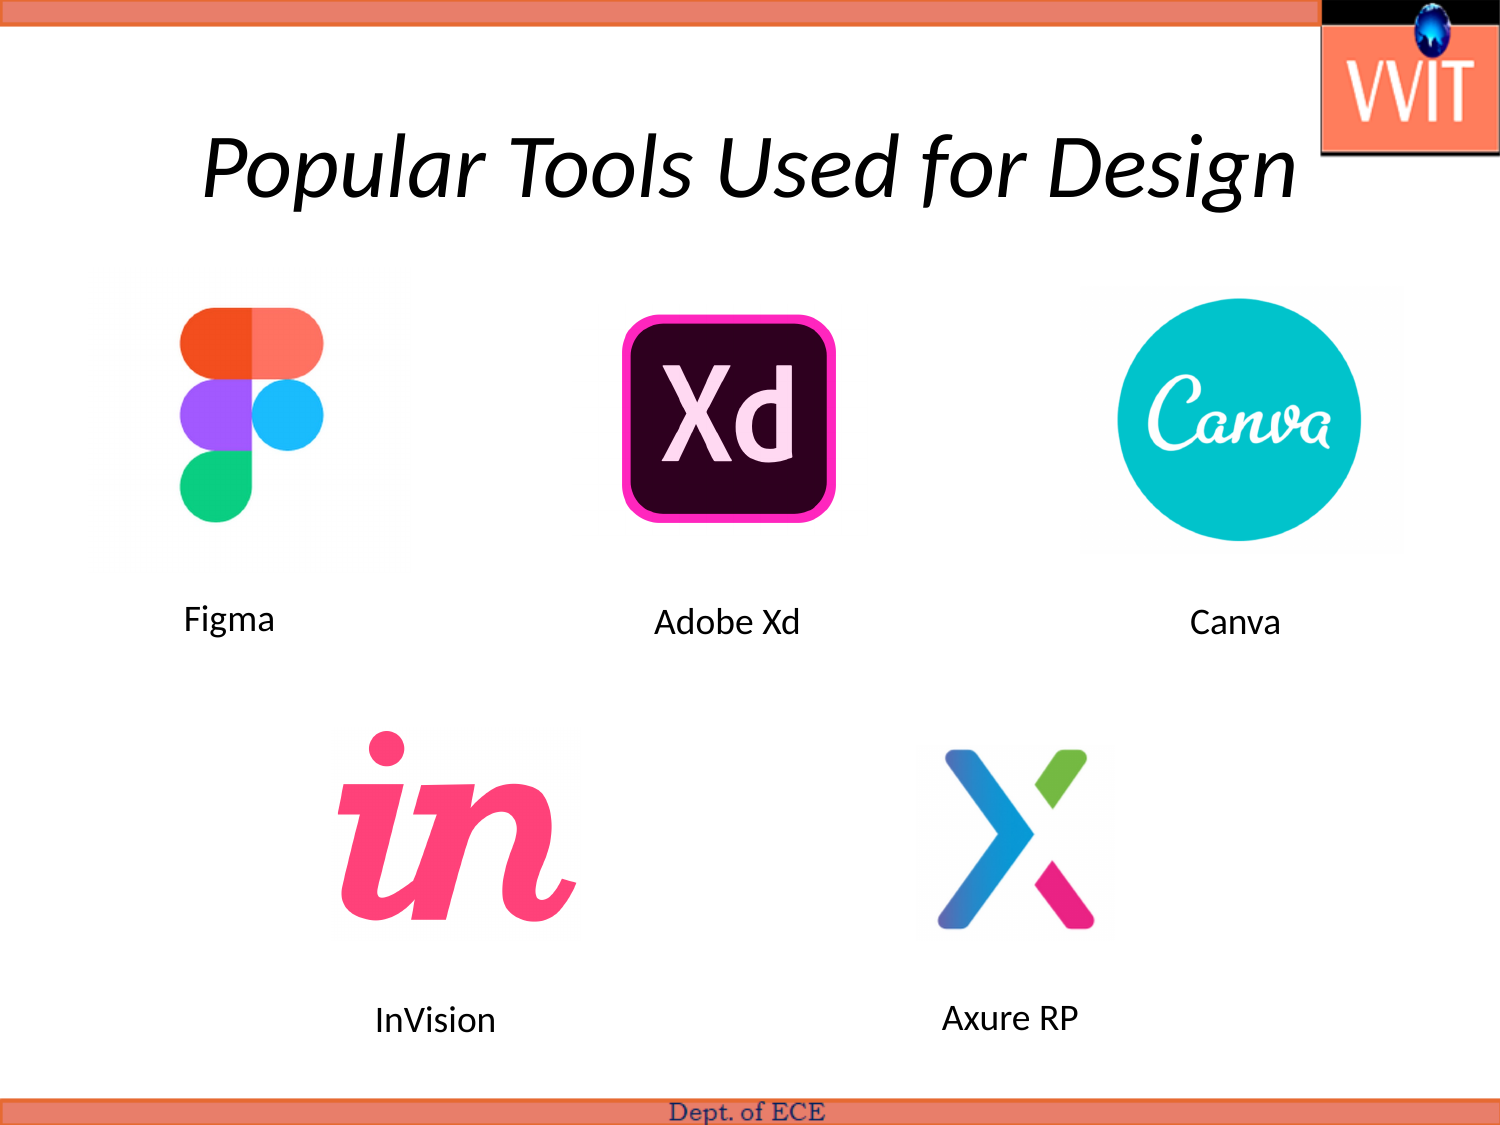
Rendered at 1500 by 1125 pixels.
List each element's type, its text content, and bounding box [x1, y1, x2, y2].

text_box Axure RP [927, 985, 1140, 1046]
title Popular Tools Used for Design [75, 45, 1425, 277]
text_box Canva [1175, 589, 1365, 649]
picture [0, 0, 1500, 1125]
text_box InVision [360, 987, 550, 1048]
text_box Adobe Xd [639, 589, 841, 649]
text_box Figma [169, 586, 331, 646]
